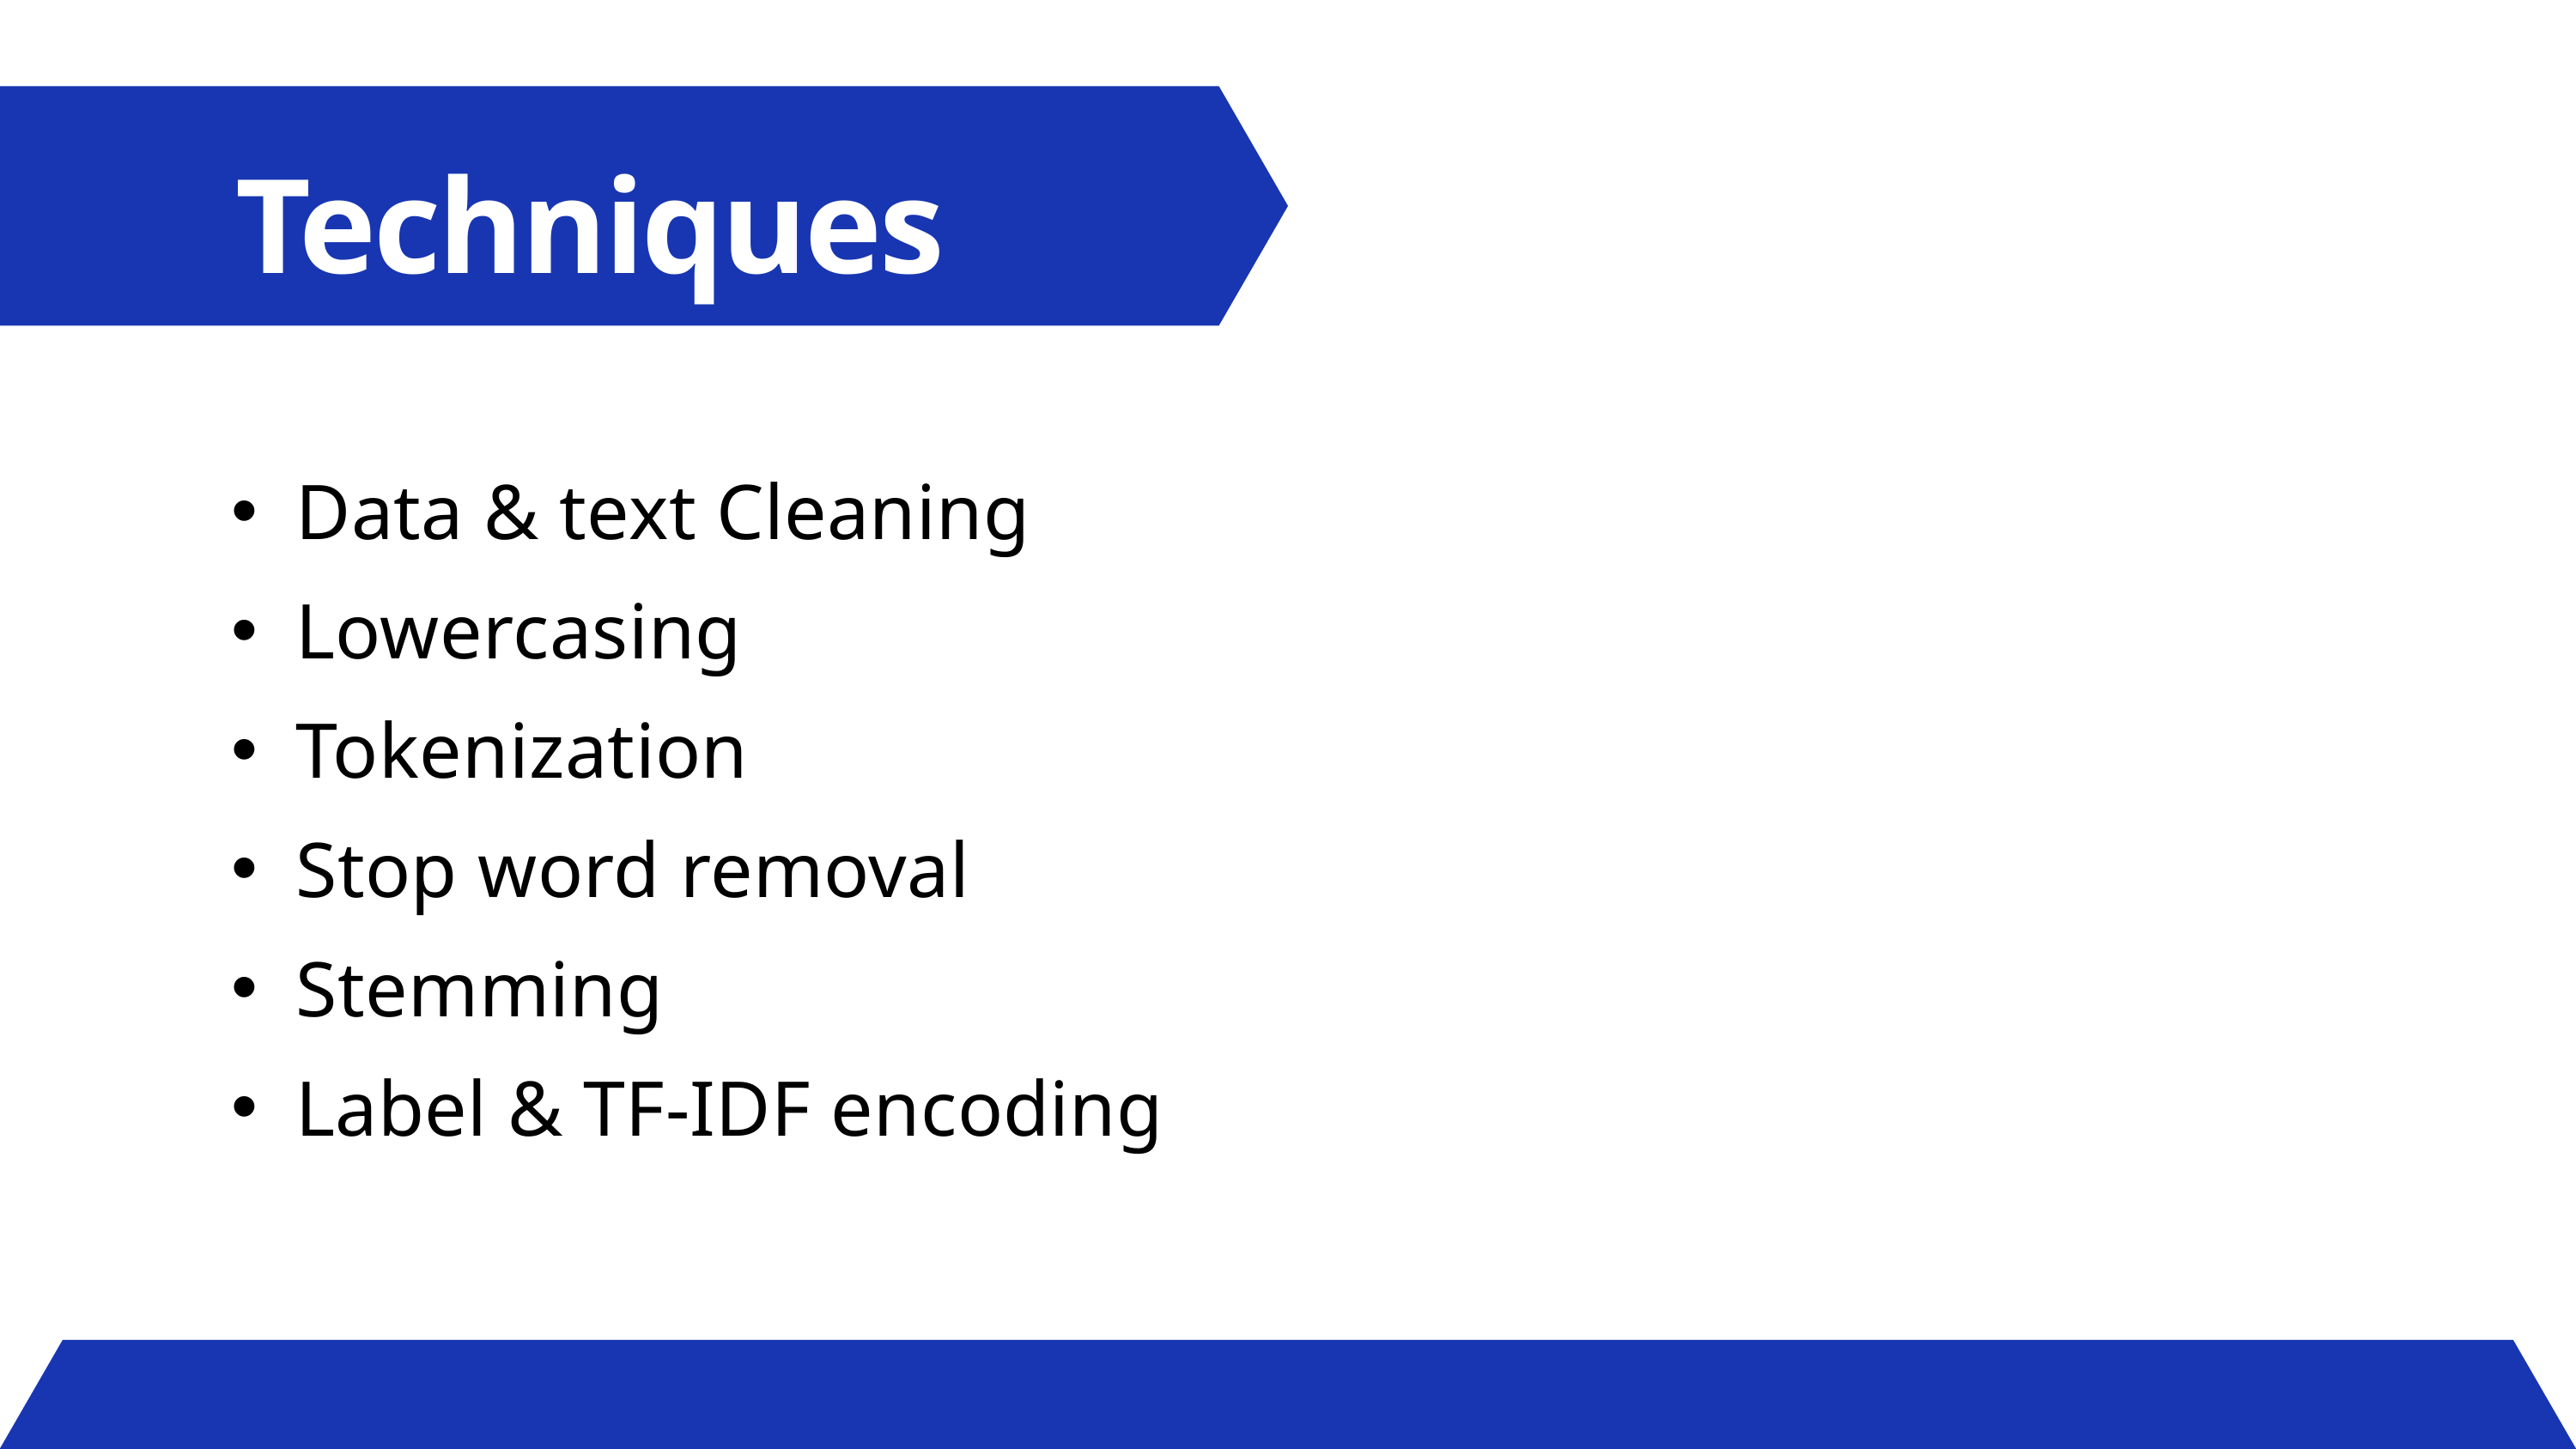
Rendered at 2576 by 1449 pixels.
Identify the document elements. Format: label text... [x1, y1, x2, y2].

text_box Data & text Cleaning Lowercasing Tokenization Stop word removal Stemming Label & TF-IDF encoding [167, 435, 1334, 1151]
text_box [0, 1339, 2576, 1449]
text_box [0, 85, 1289, 326]
